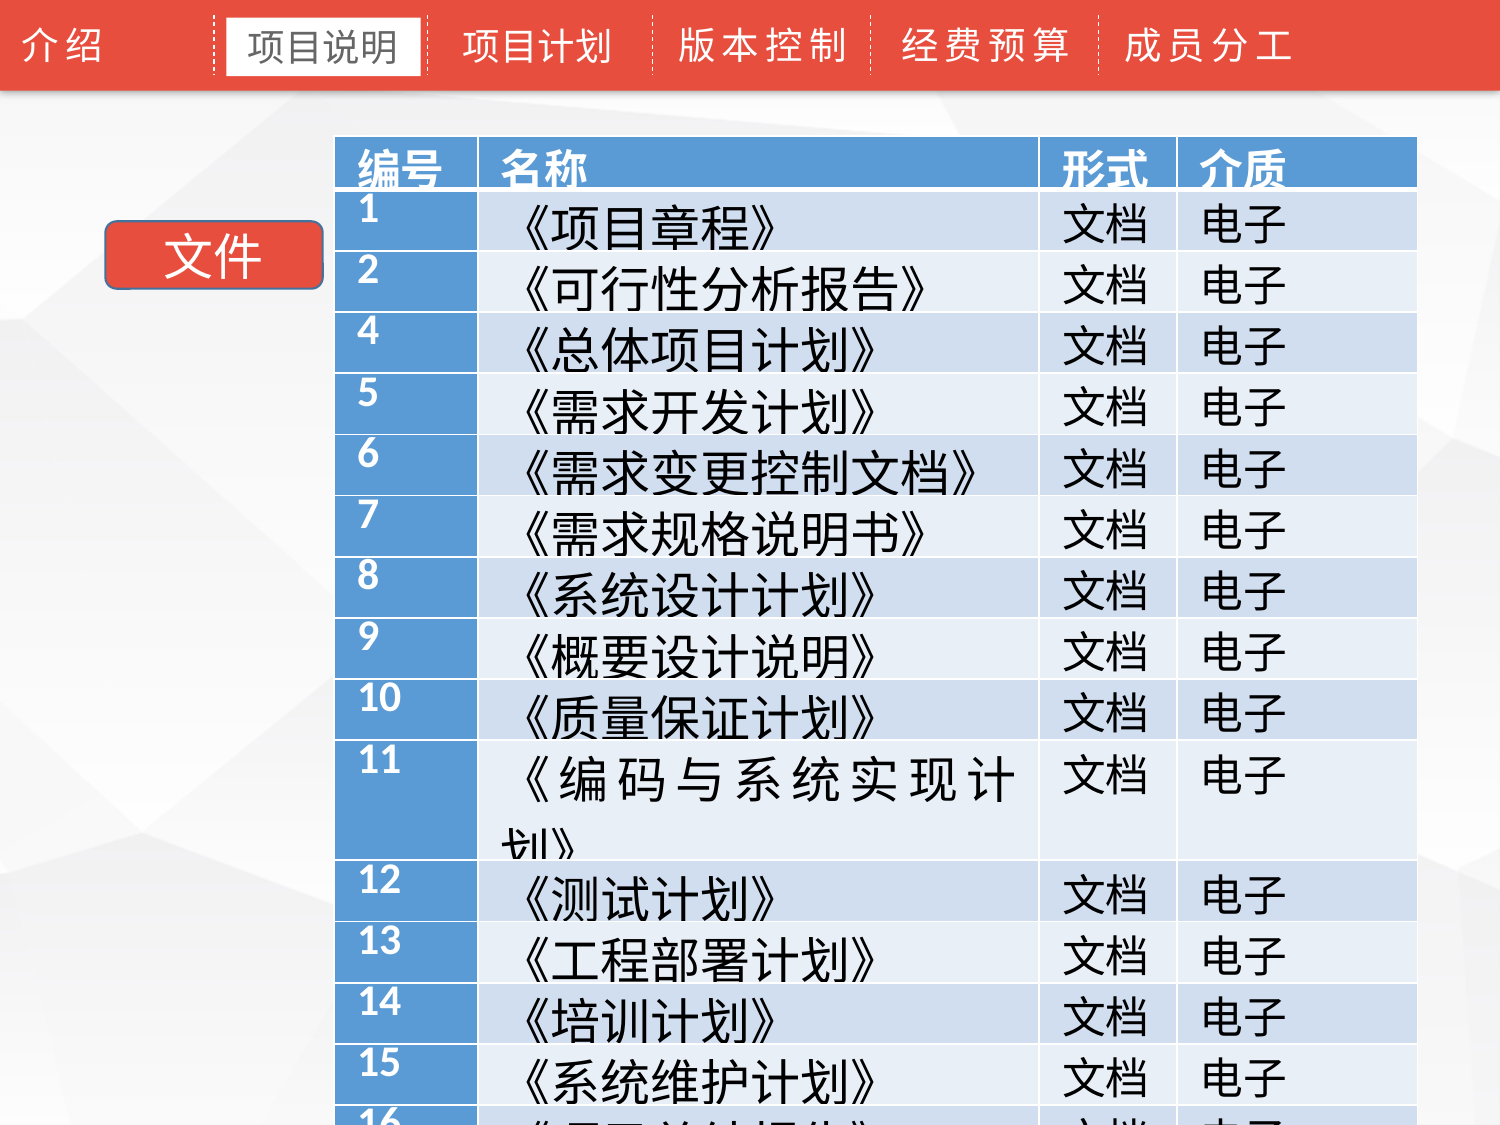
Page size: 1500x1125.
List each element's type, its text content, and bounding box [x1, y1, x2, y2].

text_box 文件 [104, 220, 324, 290]
table_cell 文档 [1040, 984, 1176, 1043]
text_box [0, 0, 1500, 92]
table_cell 电子 [1178, 558, 1417, 617]
text_box 项目说明 [233, 16, 446, 77]
table_cell 电子 [1178, 619, 1417, 678]
table_header 编号 [335, 137, 477, 187]
table_cell 文档 [1040, 192, 1176, 250]
table_cell 文档 [1040, 1106, 1176, 1125]
table_header 形式 [1040, 137, 1176, 187]
table_cell 电子 [1178, 922, 1417, 982]
table_cell 电子 [1178, 192, 1417, 250]
table_cell 文档 [1040, 374, 1176, 434]
text_box 介绍 [7, 14, 213, 75]
text_box 项目计划 [448, 15, 652, 75]
table_cell 《总体项目计划》 [479, 313, 1038, 372]
table_cell 电子 [1178, 741, 1417, 859]
table_cell 《培训计划》 [479, 984, 1038, 1043]
table_cell 13 [335, 922, 477, 982]
table_cell 文档 [1040, 680, 1176, 739]
table_cell 电子 [1178, 1106, 1417, 1125]
table_cell 《需求规格说明书》 [479, 496, 1038, 556]
text_box 版本控制 [663, 14, 870, 75]
picture [0, 92, 1500, 1125]
table_cell 《需求变更控制文档》 [479, 435, 1038, 495]
table_cell 文档 [1040, 922, 1176, 982]
table_cell 9 [335, 619, 477, 678]
table_header 名称 [479, 137, 1038, 187]
text_box 项目计划 [653, 15, 661, 75]
table_cell 电子 [1178, 435, 1417, 495]
table_cell 《需求开发计划》 [479, 374, 1038, 434]
table_cell 《系统设计计划》 [479, 558, 1038, 617]
table_cell 电子 [1178, 496, 1417, 556]
table_cell 文档 [1040, 252, 1176, 311]
table_cell 文档 [1040, 313, 1176, 372]
text_box [225, 17, 233, 77]
table_cell 1 [335, 192, 477, 250]
table_cell 文档 [1040, 558, 1176, 617]
table_cell 7 [335, 496, 477, 556]
table_cell 电子 [1178, 680, 1417, 739]
table_cell 16 [335, 1106, 477, 1125]
table_cell 文档 [1040, 741, 1176, 859]
table_cell 11 [335, 741, 477, 859]
table_cell 4 [335, 313, 477, 372]
table_cell 文档 [1040, 435, 1176, 495]
table_cell 《可行性分析报告》 [479, 252, 1038, 311]
table_cell 电子 [1178, 374, 1417, 434]
table_cell 电子 [1178, 984, 1417, 1043]
table_cell 15 [335, 1045, 477, 1104]
table_cell 文档 [1040, 861, 1176, 921]
table_cell 《编码与系统实现计划》 [479, 741, 1038, 859]
table_cell 电子 [1178, 313, 1417, 372]
table_cell 5 [335, 374, 477, 434]
table_cell 文档 [1040, 1045, 1176, 1104]
table_cell 电子 [1178, 1045, 1417, 1104]
table_cell 《项目总结报告》 [479, 1106, 1038, 1125]
text_box 经费预算 [886, 14, 1098, 75]
table_cell 电子 [1178, 861, 1417, 921]
table_cell 《系统维护计划》 [479, 1045, 1038, 1104]
table_cell 2 [335, 252, 477, 311]
text_box 版本控制 [871, 14, 876, 75]
table_cell 10 [335, 680, 477, 739]
table_cell 文档 [1040, 496, 1176, 556]
table_cell 电子 [1178, 252, 1417, 311]
table_cell 《工程部署计划》 [479, 922, 1038, 982]
table_cell 14 [335, 984, 477, 1043]
table_cell 《质量保证计划》 [479, 680, 1038, 739]
table_cell 《项目章程》 [479, 192, 1038, 250]
table_cell 6 [335, 435, 477, 495]
text_box 成员分工 [1109, 14, 1322, 75]
table_cell 《测试计划》 [479, 861, 1038, 921]
table_header 介质 [1178, 137, 1417, 187]
table_cell 文档 [1040, 619, 1176, 678]
table_cell 《概要设计说明》 [479, 619, 1038, 678]
table_cell 12 [335, 861, 477, 921]
table_cell 8 [335, 558, 477, 617]
